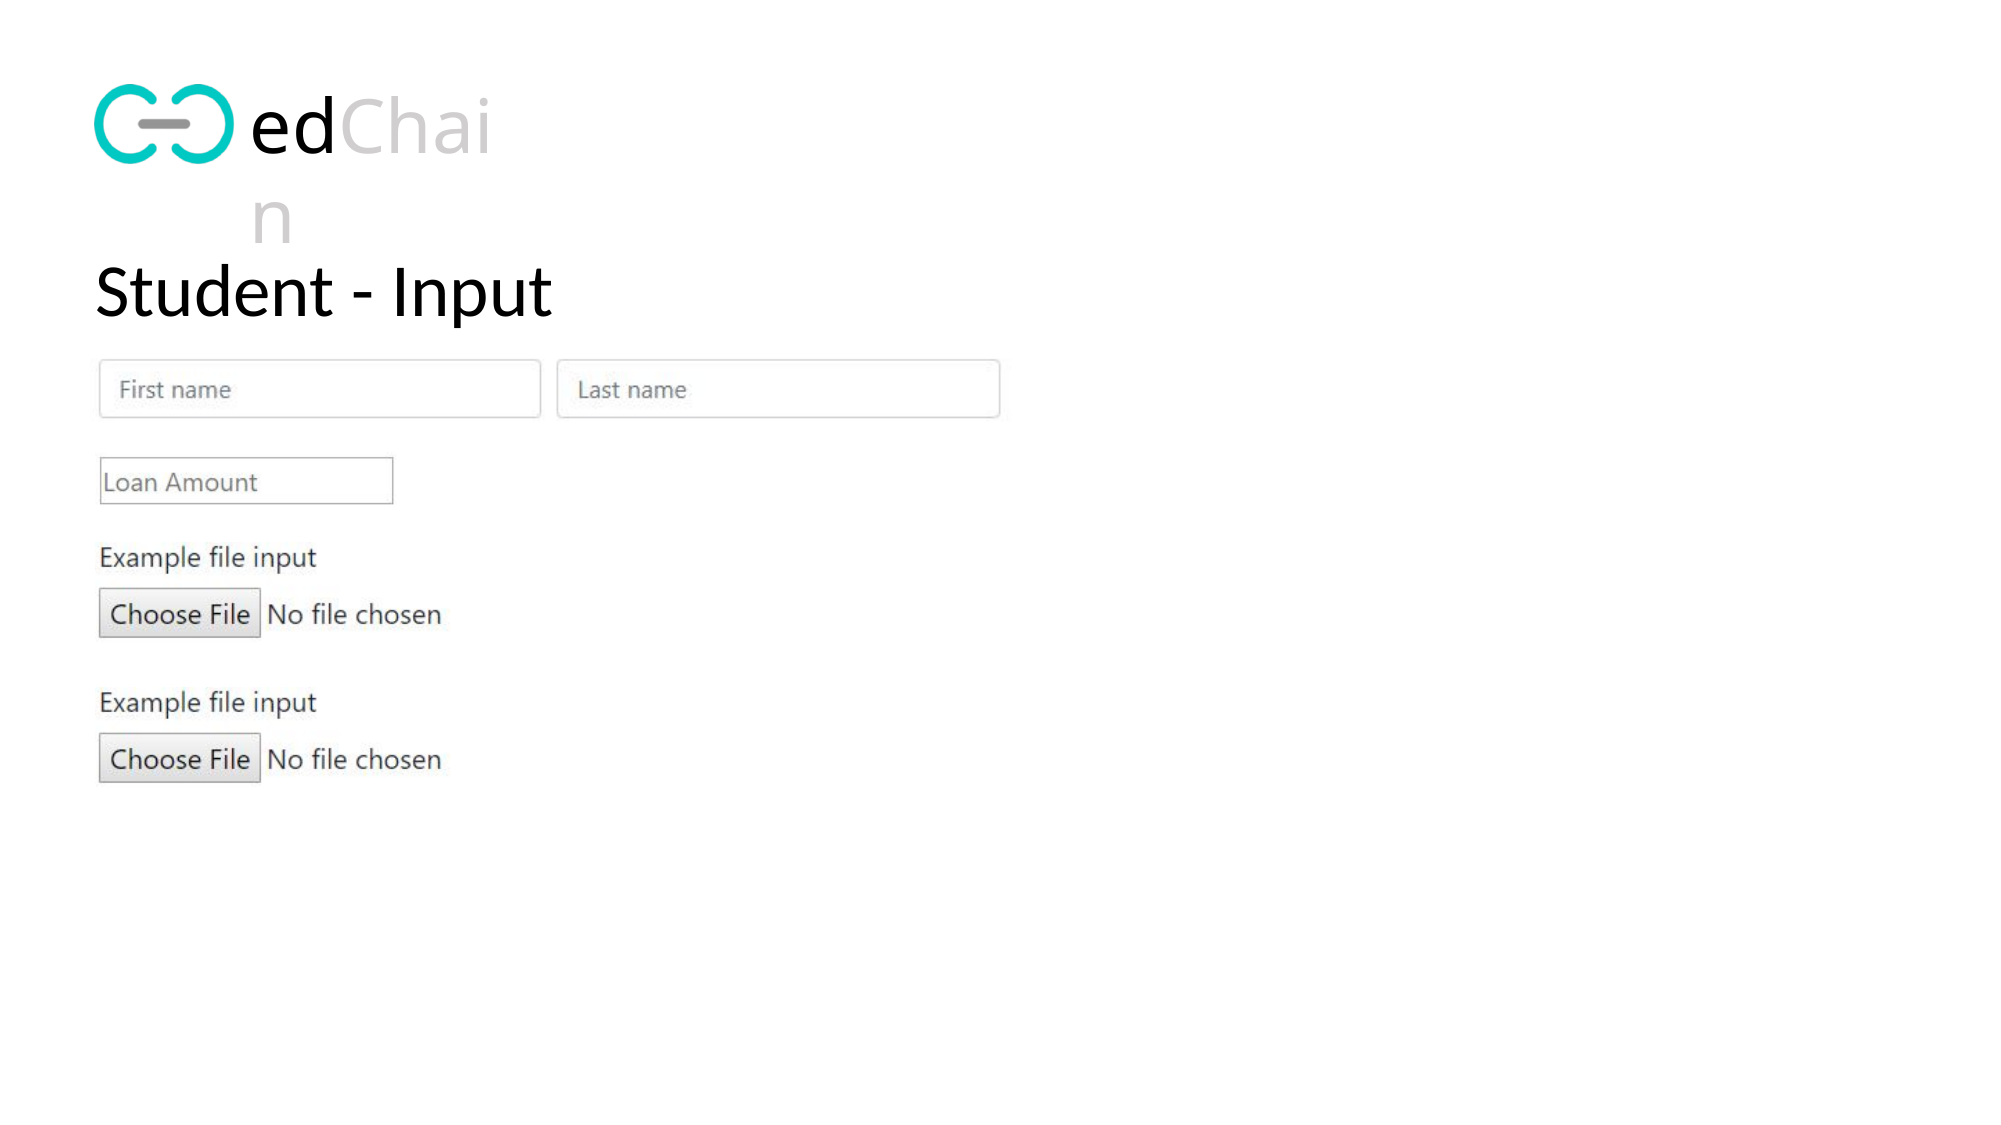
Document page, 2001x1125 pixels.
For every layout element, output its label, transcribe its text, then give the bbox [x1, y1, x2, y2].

picture [95, 452, 401, 511]
text_box Student - Input [42, 234, 608, 340]
picture [95, 542, 455, 645]
picture [90, 54, 236, 194]
picture [90, 347, 1013, 434]
picture [95, 687, 455, 791]
text_box edChain [235, 70, 548, 234]
